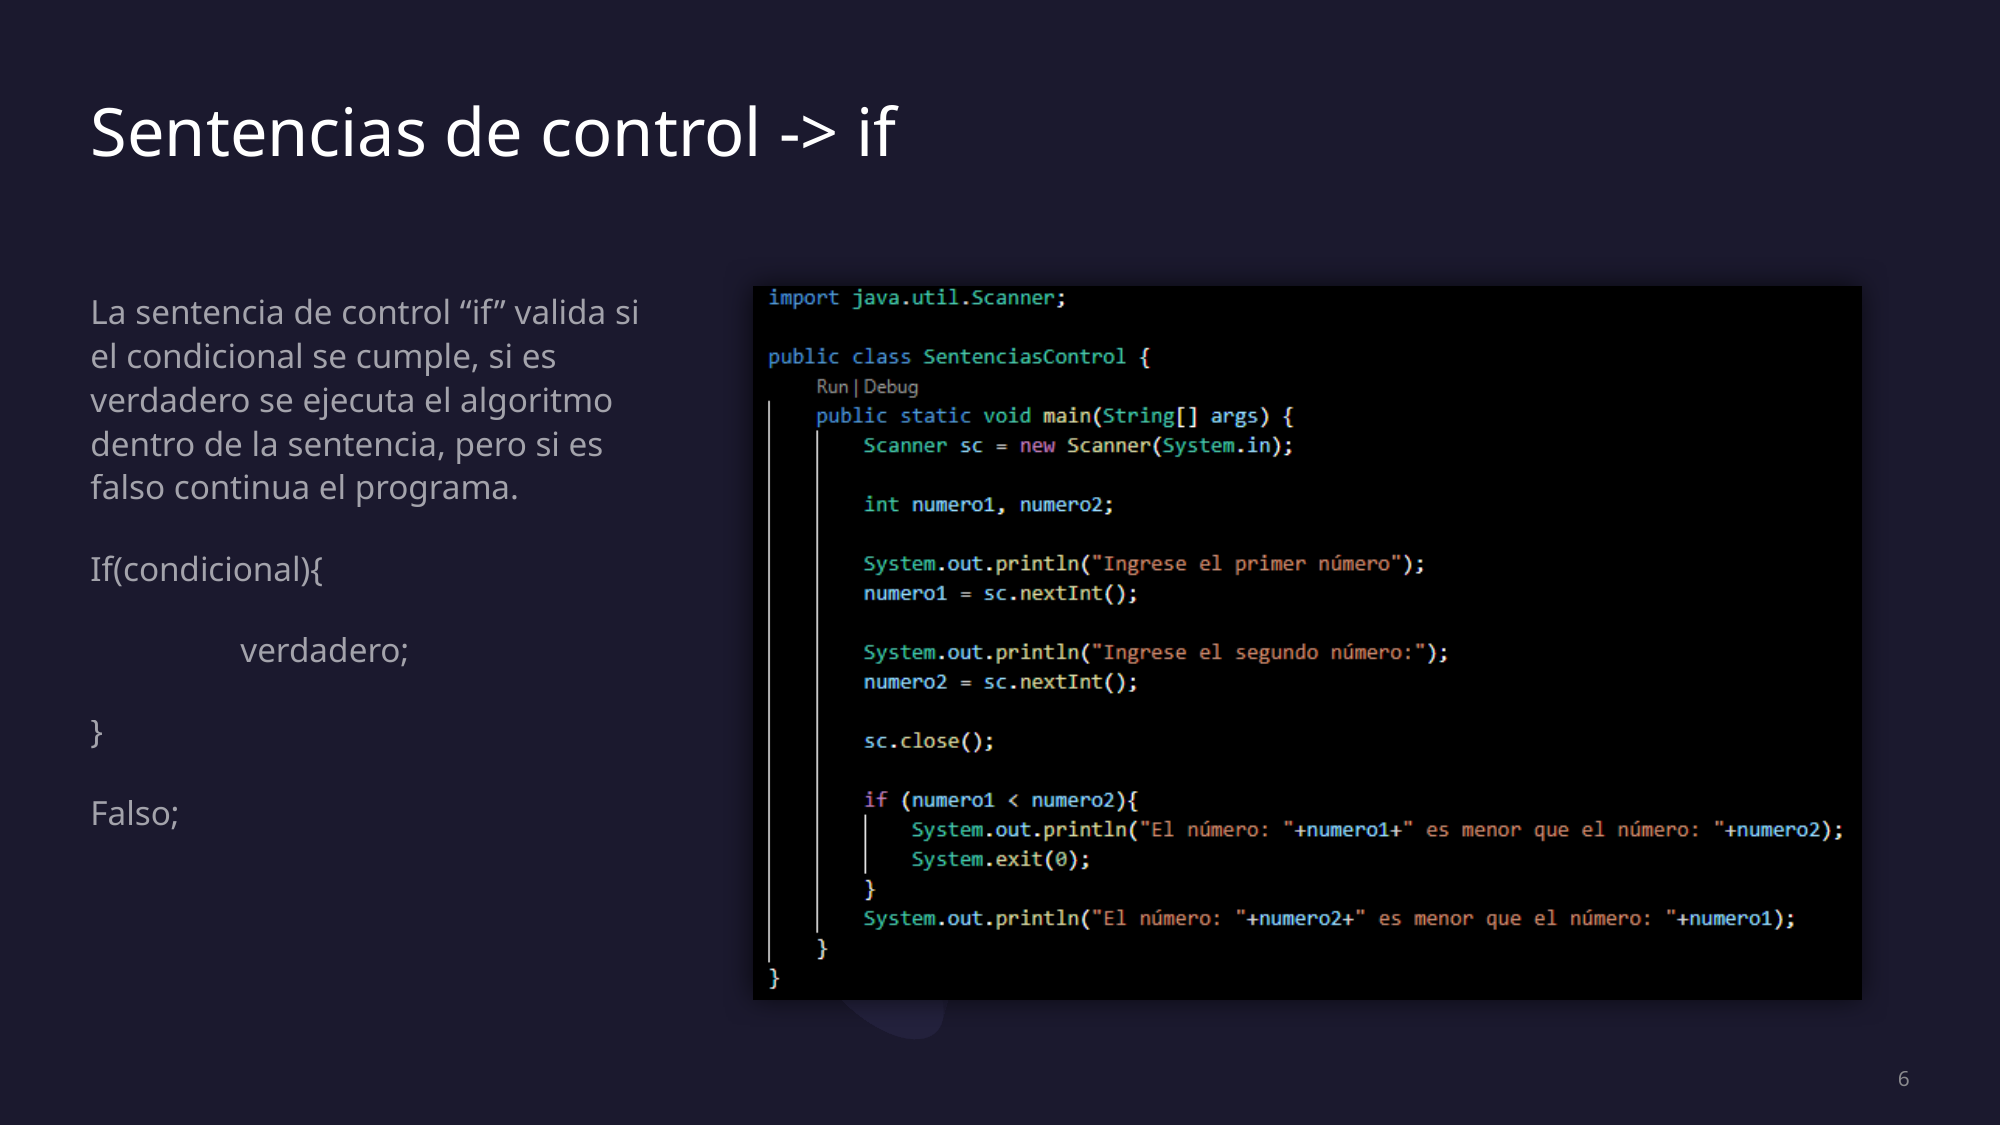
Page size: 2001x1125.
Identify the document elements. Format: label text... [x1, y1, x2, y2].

list La sentencia de control “if” valida si el condicional se cumple, si es verdadero se ejecuta el algoritmo dentro de la sentencia, pero si es falso continua el programa. If(condicional){ verdadero; } Falso; [90, 287, 676, 1000]
slide_number 6 [1632, 1067, 1910, 1093]
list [752, 286, 1862, 1000]
title Sentencias de control -> if [90, 90, 1910, 252]
